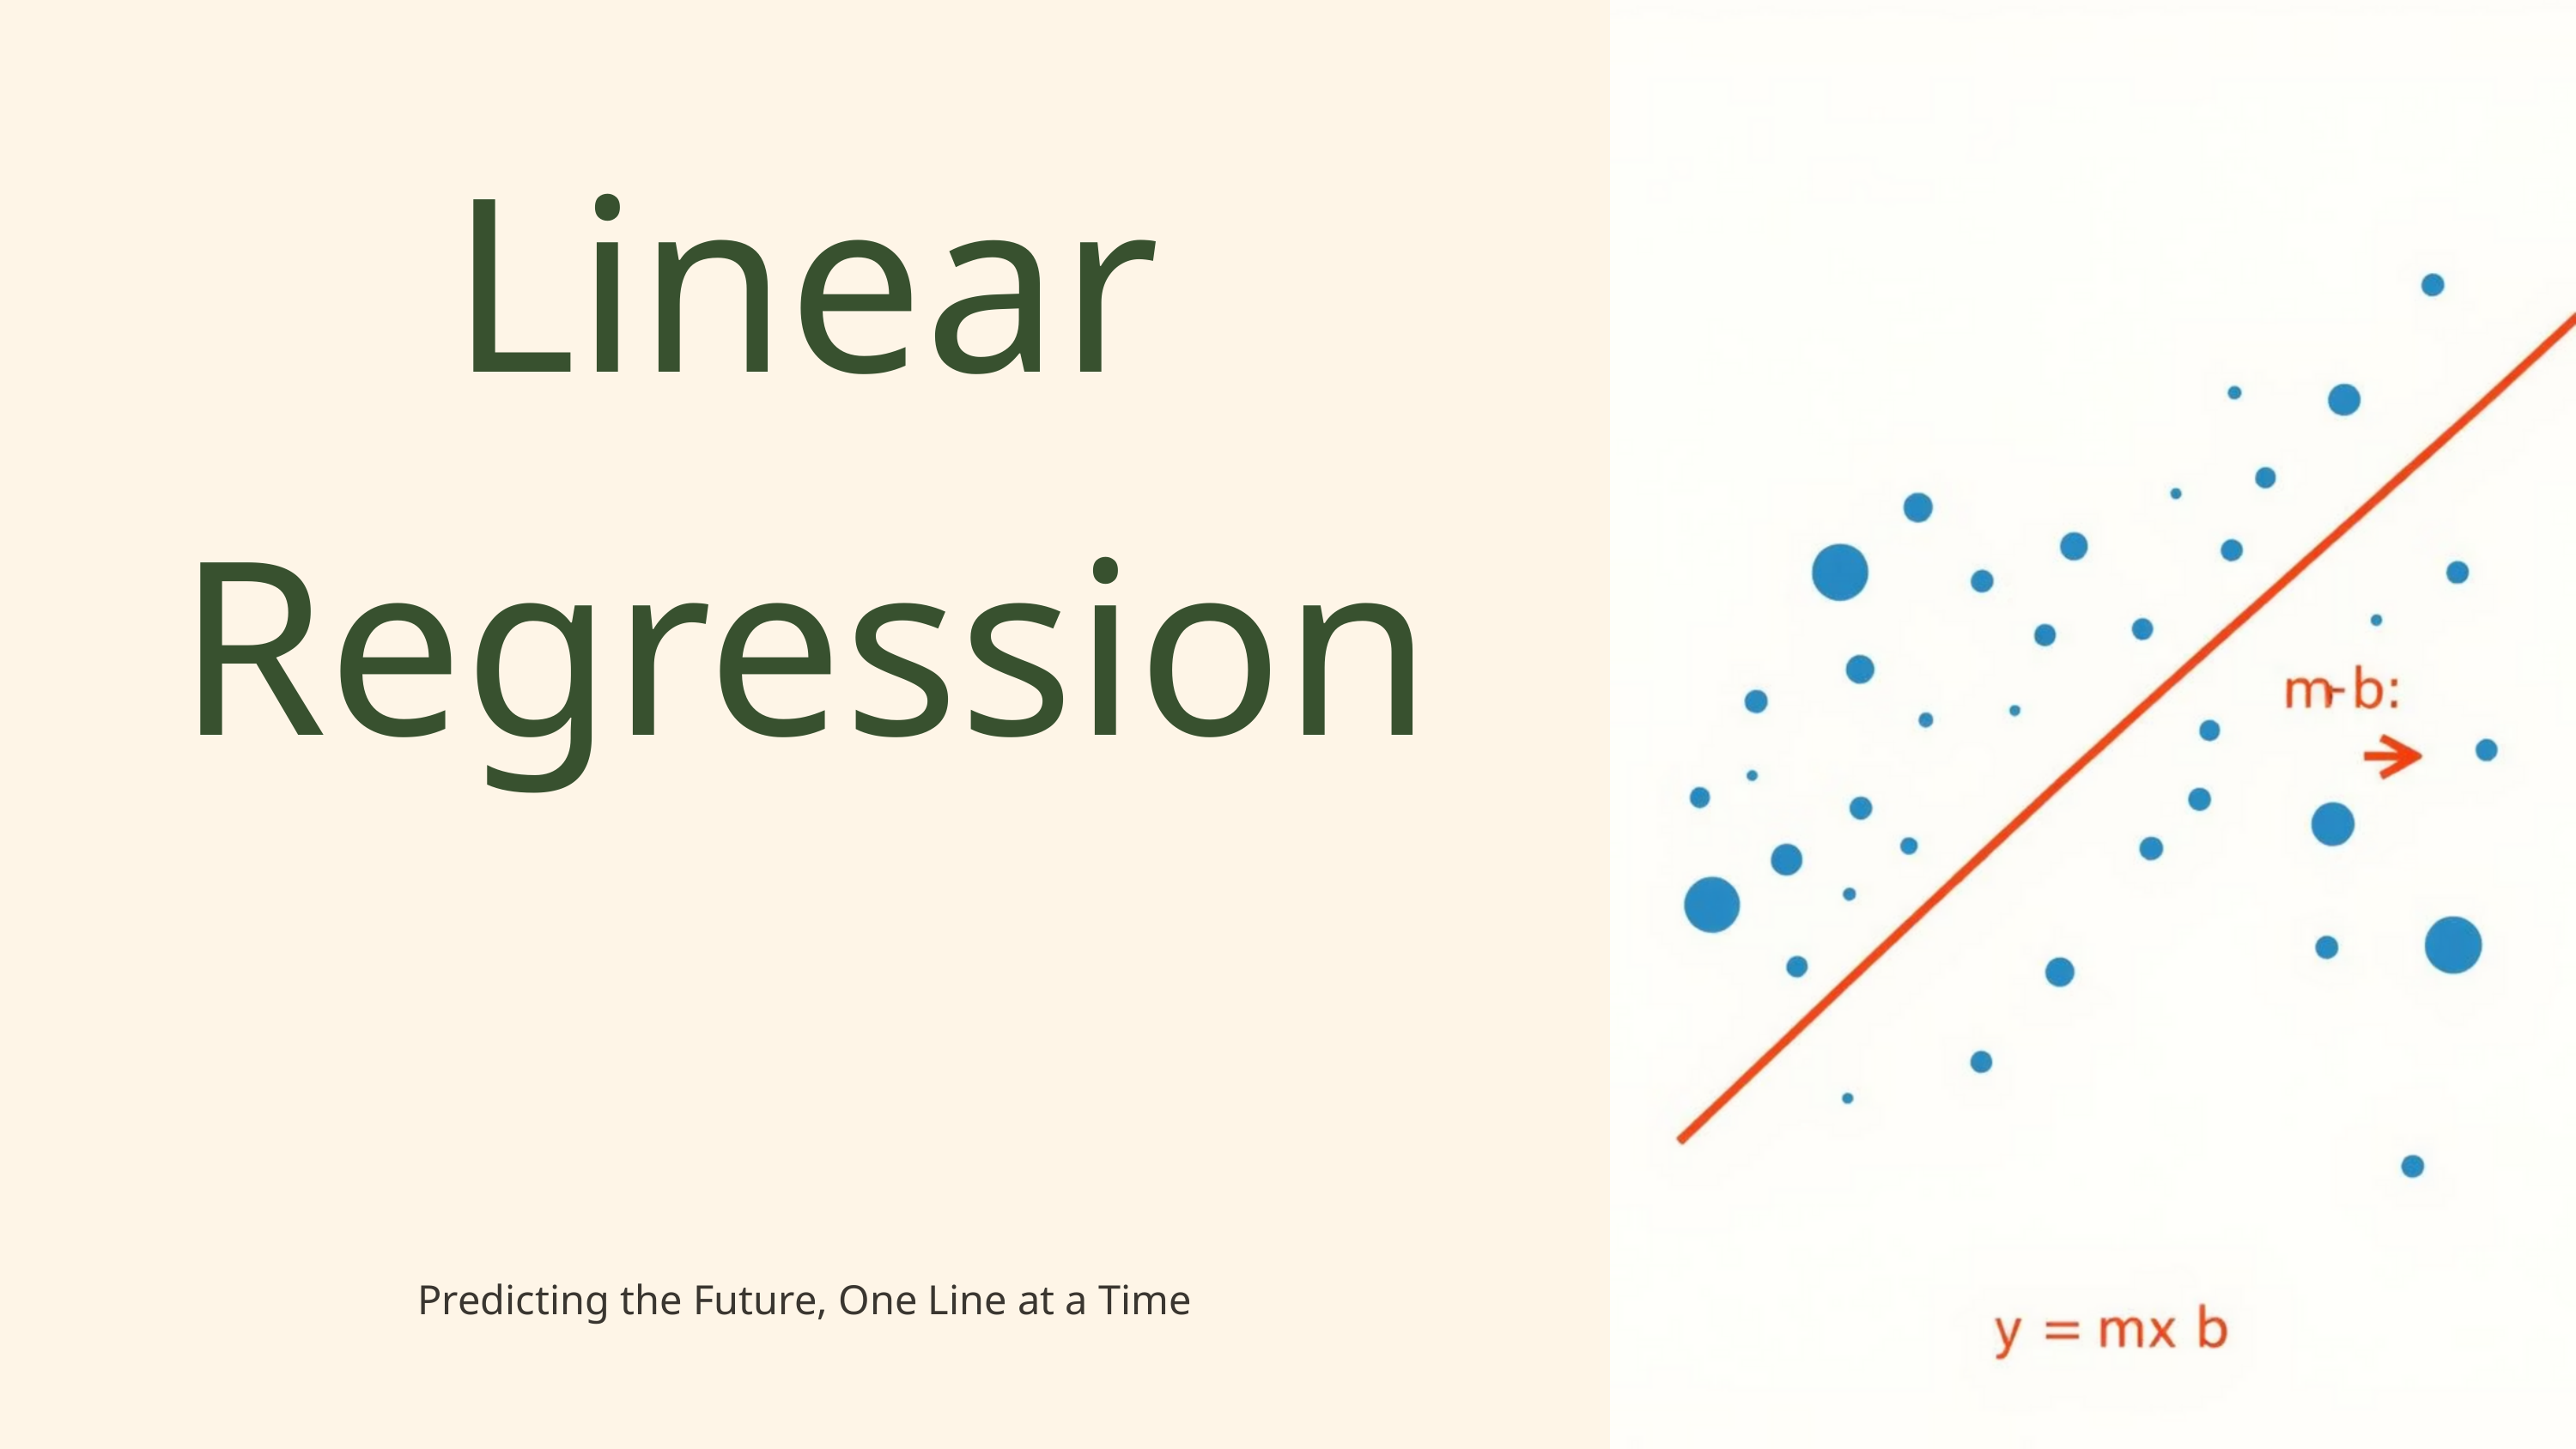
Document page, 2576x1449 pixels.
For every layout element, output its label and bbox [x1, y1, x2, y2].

text_box [1609, 0, 2576, 1449]
text_box [0, 0, 1607, 1449]
